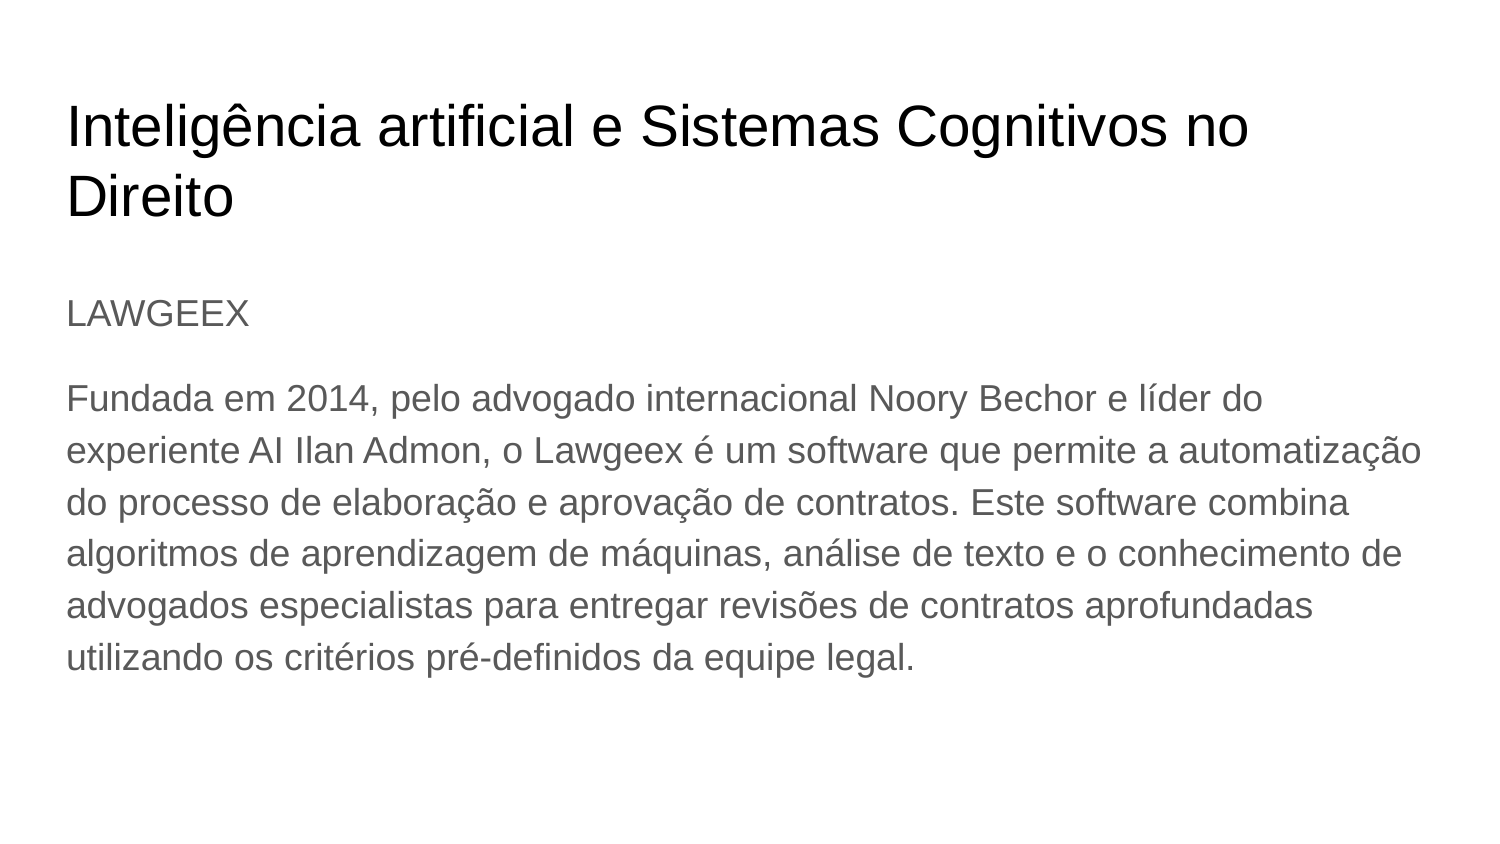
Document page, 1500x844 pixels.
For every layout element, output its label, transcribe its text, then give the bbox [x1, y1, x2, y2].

title Inteligência artificial e Sistemas Cognitivos no Direito [51, 72, 1449, 167]
list LAWGEEX Fundada em 2014, pelo advogado internacional Noory Bechor e líder do experiente AI Ilan Admon, o Lawgeex é um software que permite a automatização do processo de elaboração e aprovação de contratos. Este software combina algoritmos de aprendizagem de máquinas, análise de texto e o conhecimento de advogados especialistas para entregar revisões de contratos aprofundadas utilizando os critérios pré-definidos da equipe legal. [51, 189, 1449, 750]
